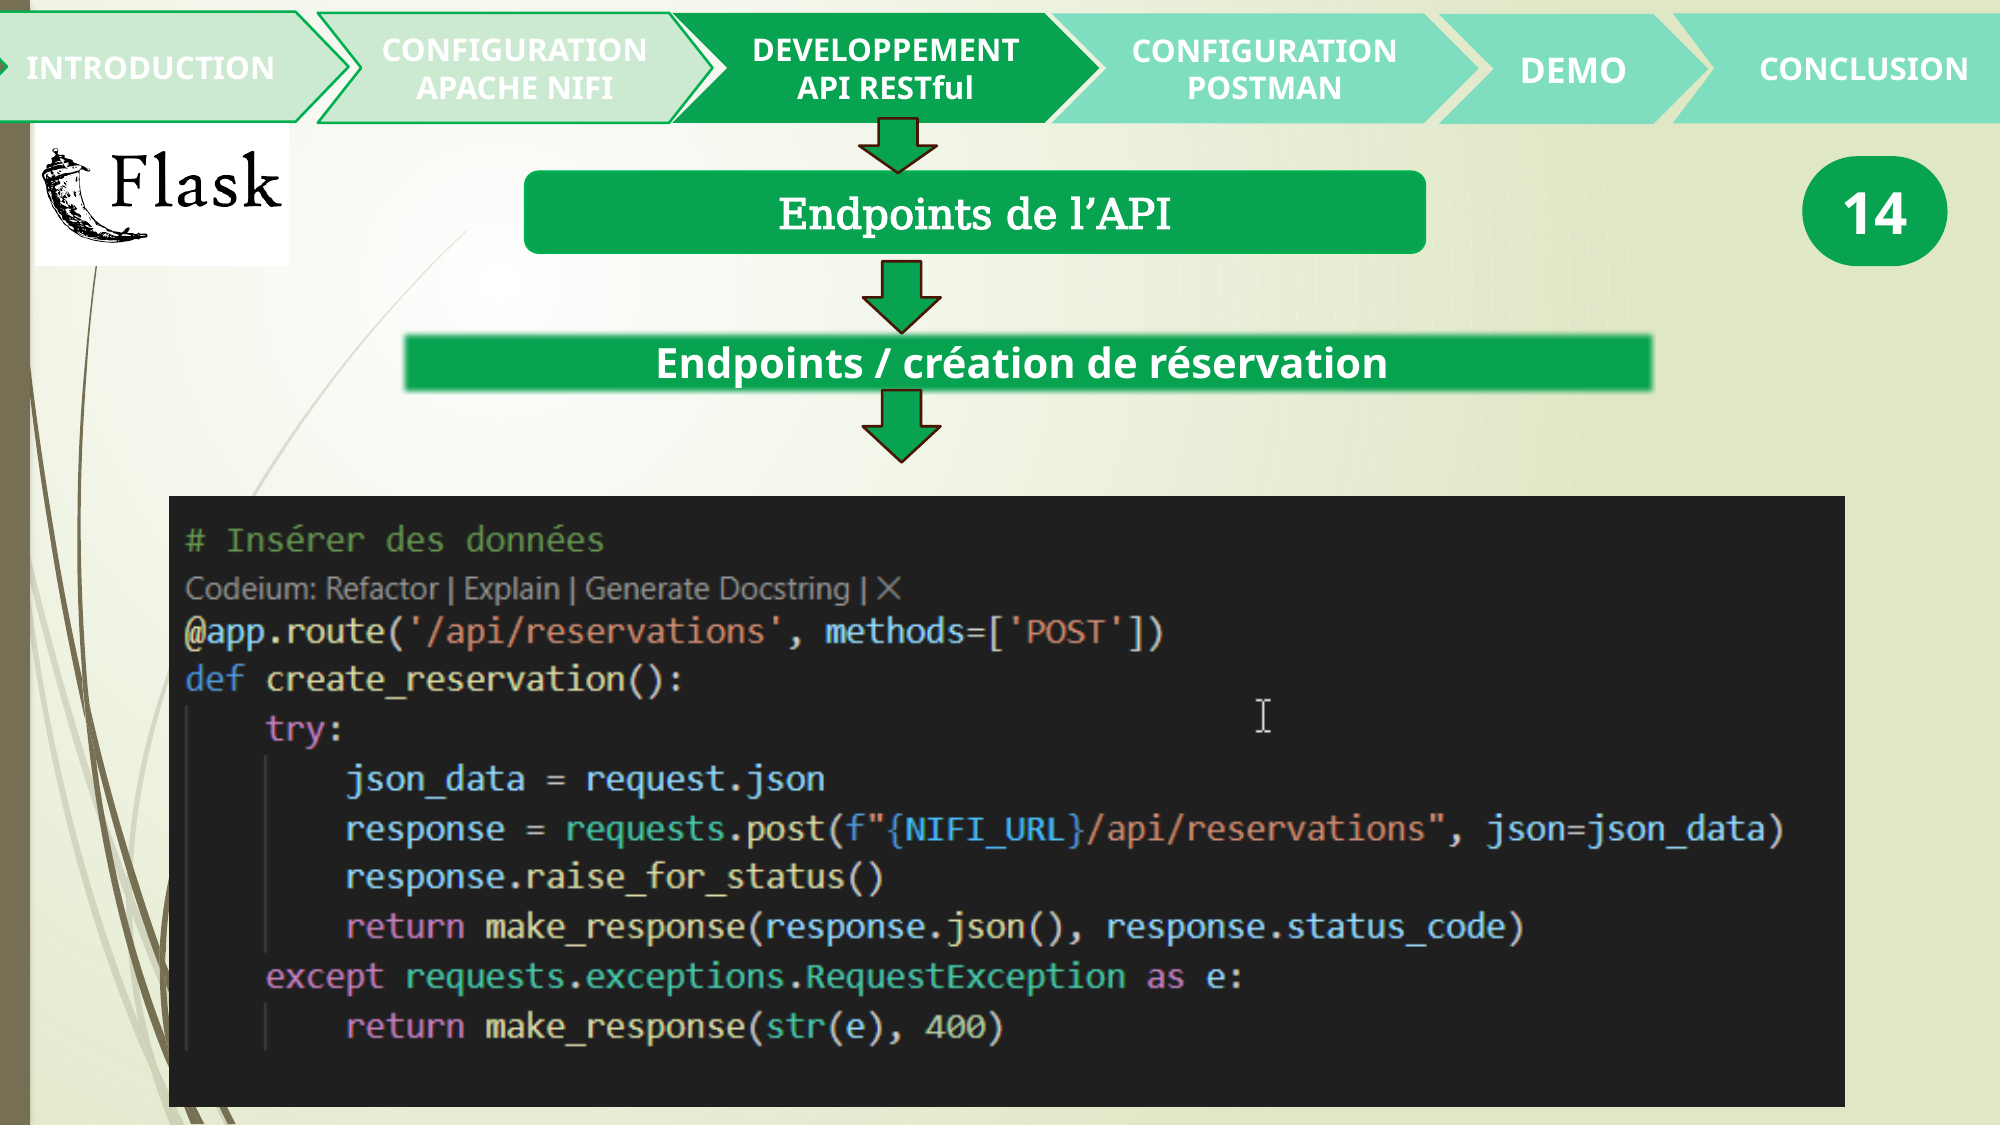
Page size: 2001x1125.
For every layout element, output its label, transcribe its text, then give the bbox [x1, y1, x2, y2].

text_box Endpoints / création de réservation [409, 339, 1648, 387]
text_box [0, 11, 2000, 125]
text_box [861, 259, 942, 335]
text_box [1801, 155, 1948, 267]
picture [169, 495, 1845, 1108]
picture [35, 123, 289, 266]
text_box Endpoints de l’API [523, 170, 1427, 254]
text_box [861, 388, 942, 464]
text_box [857, 136, 939, 175]
